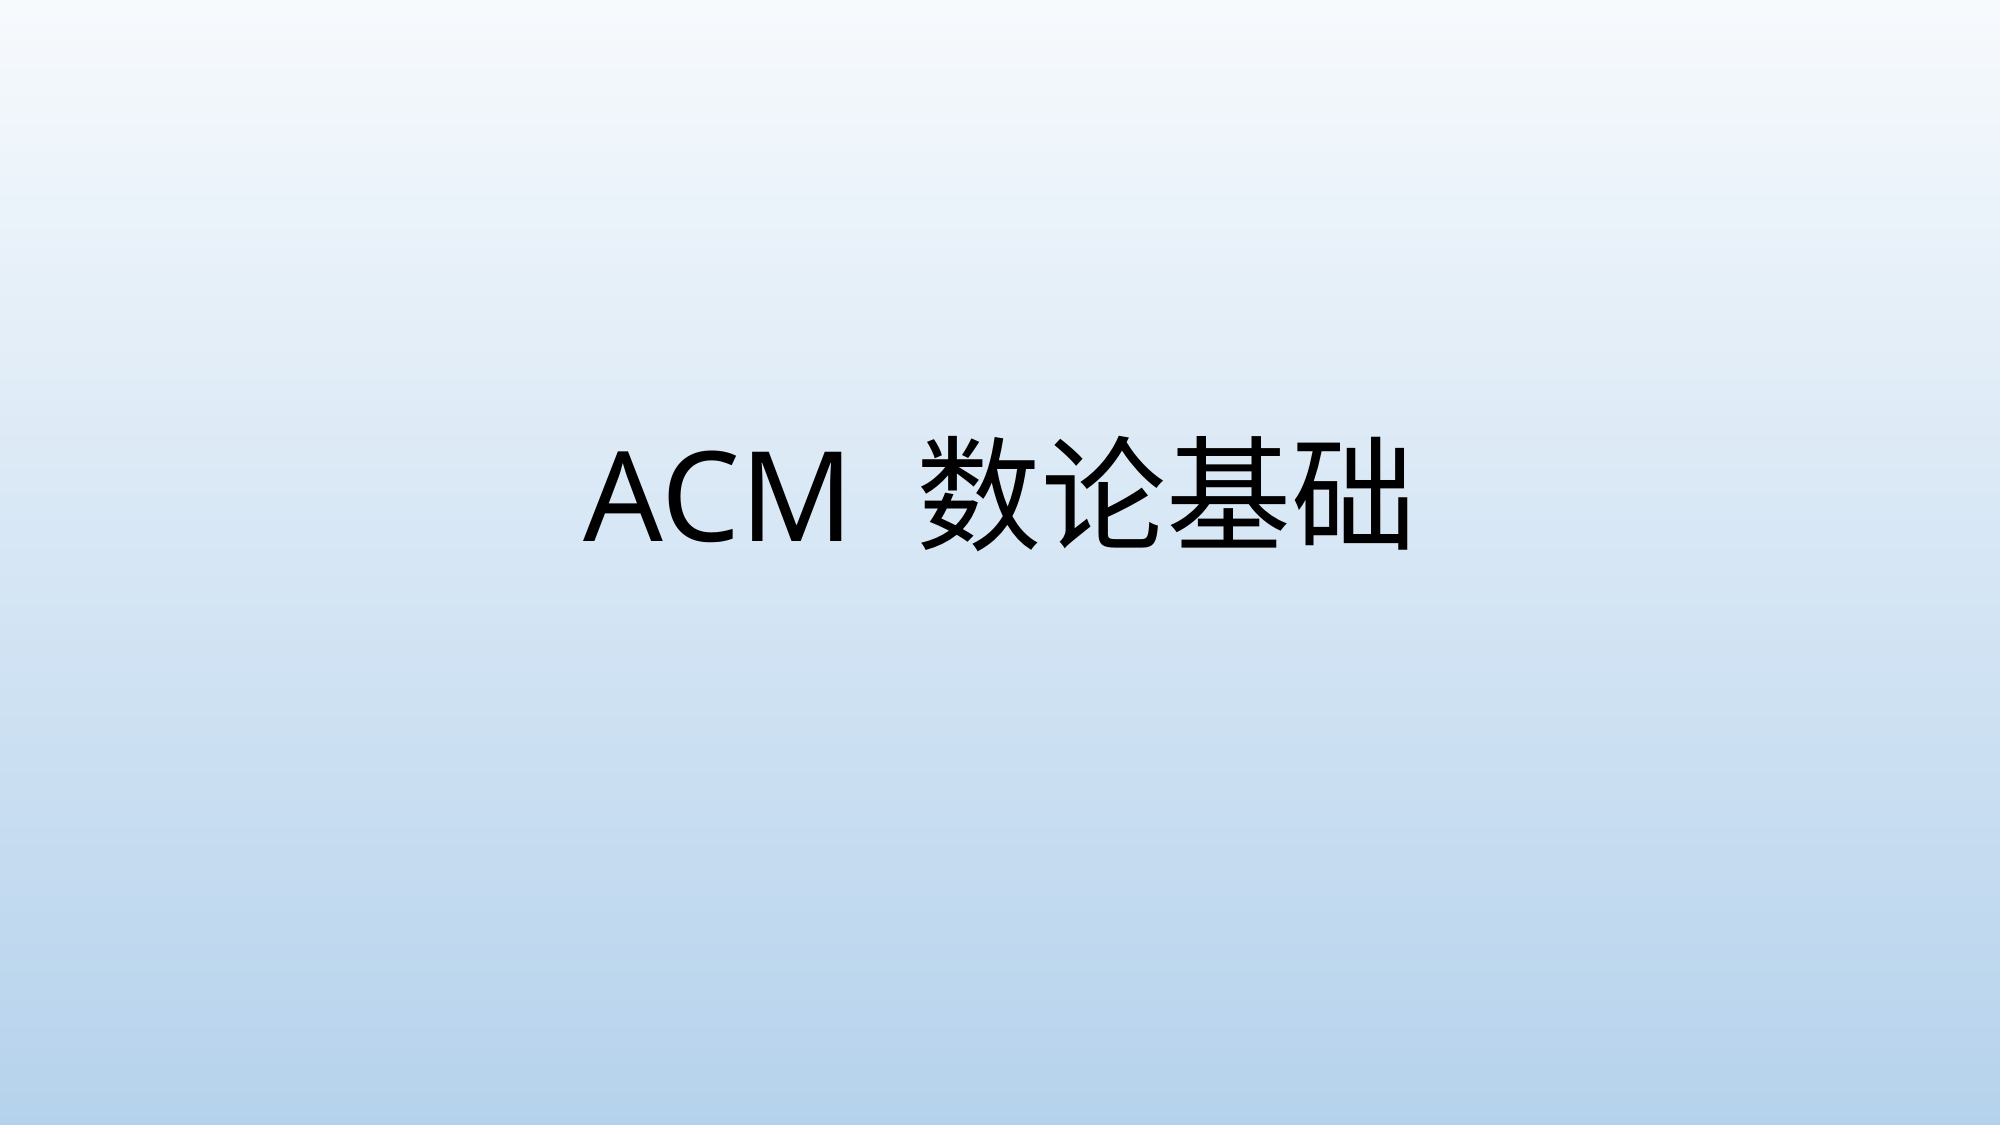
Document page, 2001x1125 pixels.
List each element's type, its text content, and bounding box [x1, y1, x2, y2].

title ACM 数论基础 [249, 184, 1750, 576]
